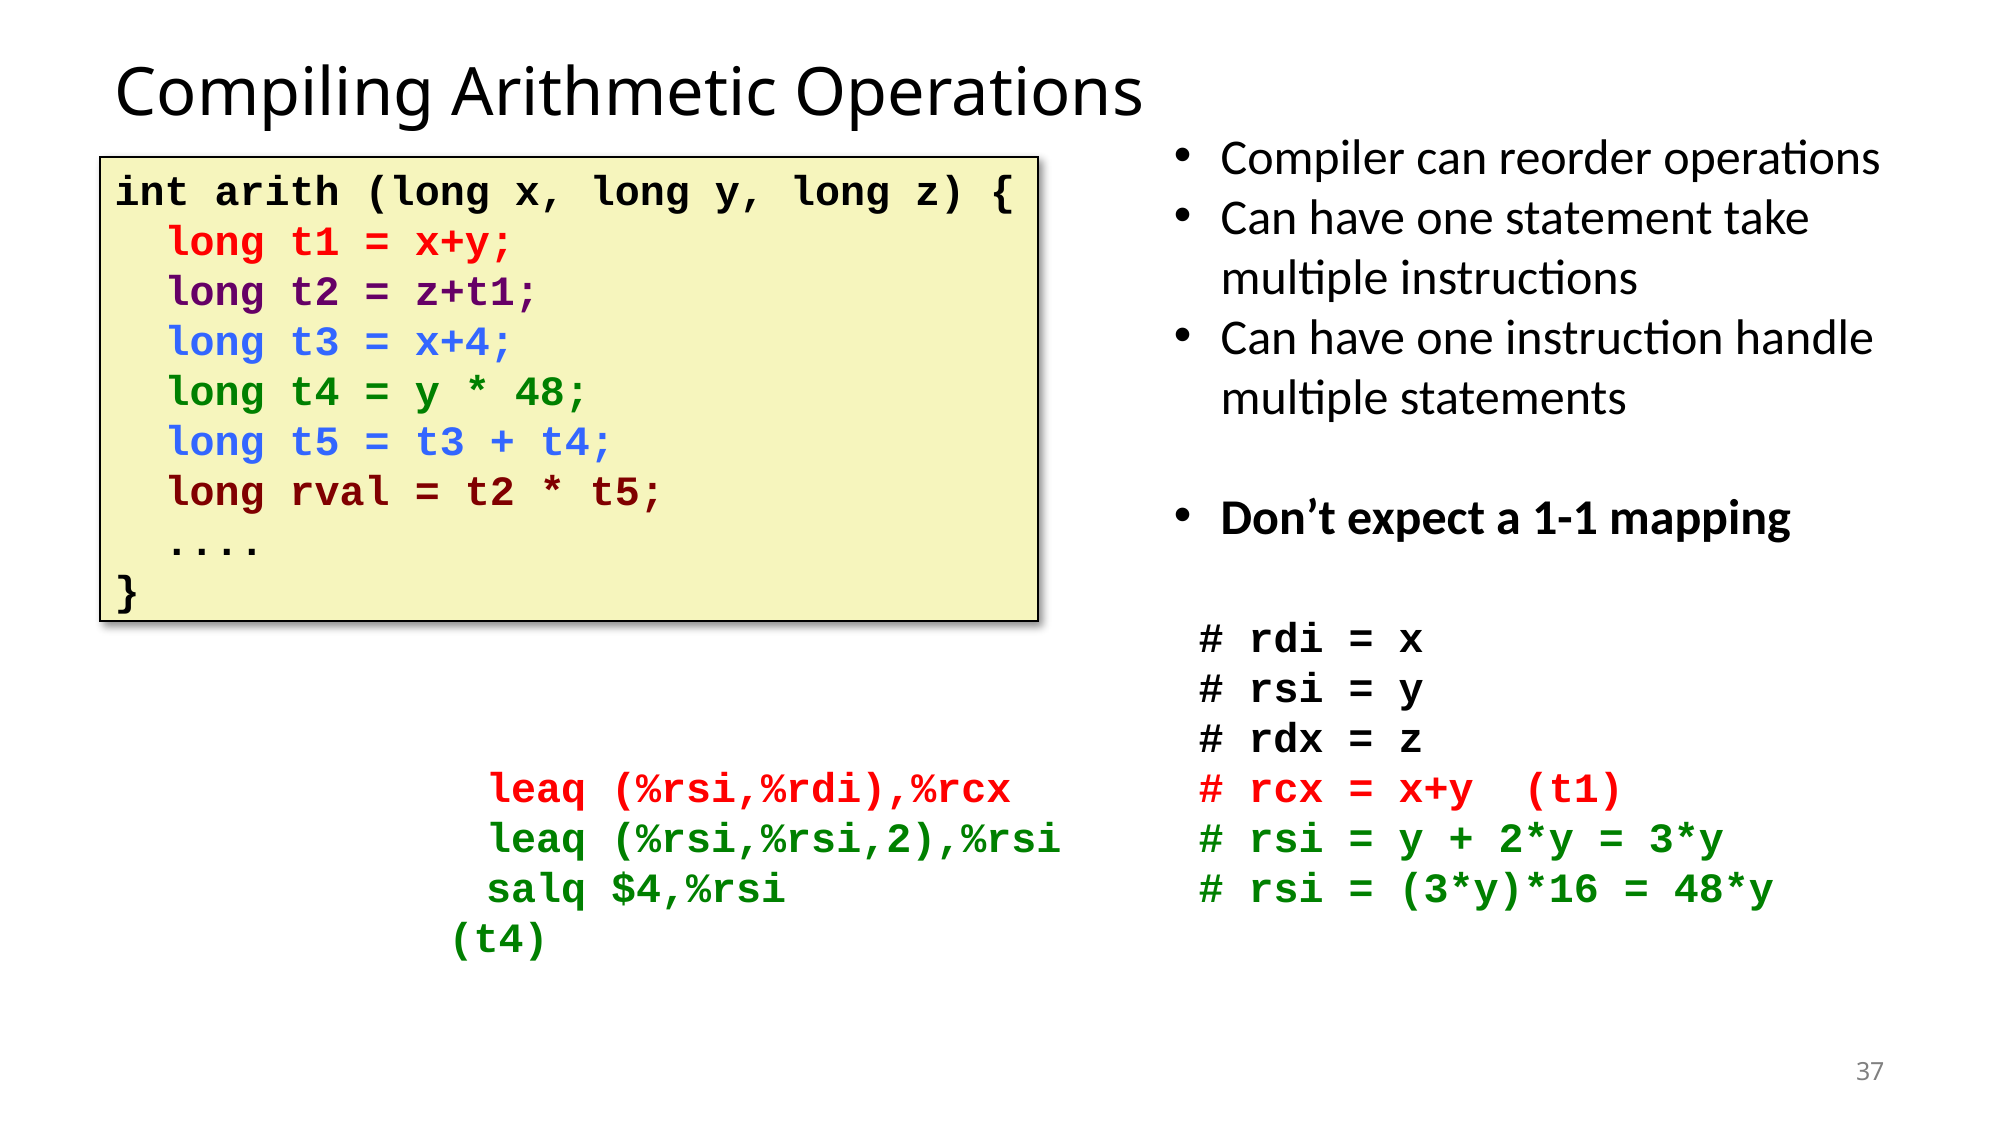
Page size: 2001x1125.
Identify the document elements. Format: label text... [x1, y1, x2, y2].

text_box # rdi = x # rsi = y # rdx = z leaq (%rsi,%rdi),%rcx # rcx = x+y (t1) leaq (%rsi,%rsi,2),%rsi # rsi = y + 2*y = 3*y salq $4,%rsi # rsi = (3*y)*16 = 48*y (t4) [433, 603, 1877, 969]
slide_number 37 [1749, 1042, 1900, 1103]
text_box Compiler can reorder operations Can have one statement take multiple instructions Can have one instruction handle multiple statements Don’t expect a 1-1 mapping [1158, 117, 1896, 552]
text_box int arith (long x, long y, long z) { long t1 = x+y; long t2 = z+t1; long t3 = x+4; long t4 = y * 48; long t5 = t3 + t4; long rval = t2 * t5; .... } [99, 156, 1038, 622]
title Compiling Arithmetic Operations [99, 37, 1900, 150]
